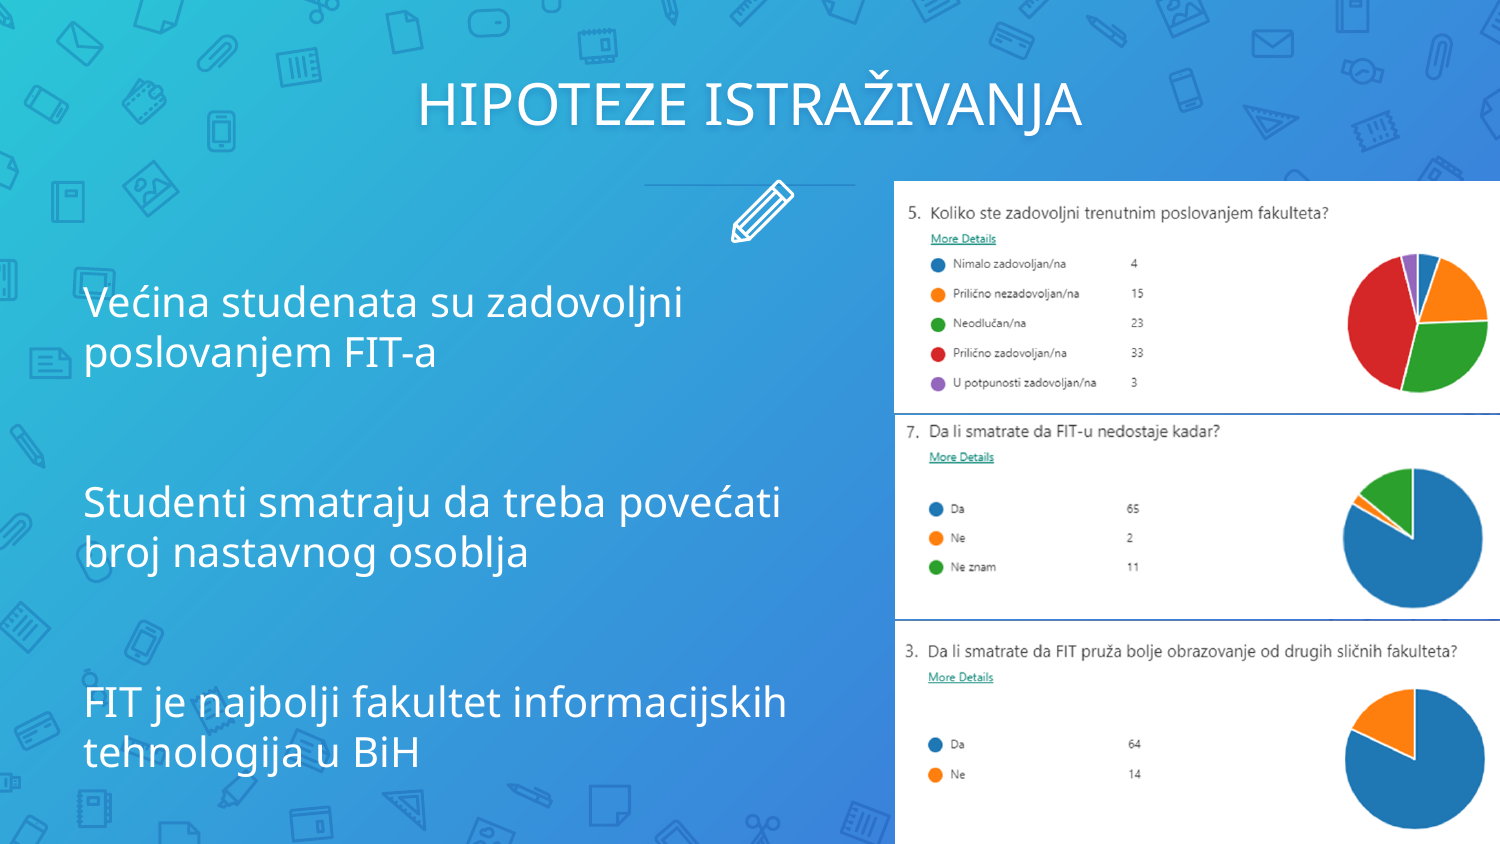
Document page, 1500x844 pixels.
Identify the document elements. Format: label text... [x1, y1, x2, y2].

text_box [732, 180, 793, 242]
picture [894, 180, 1500, 844]
title HIPOTEZE ISTRAŽIVANJA [182, 29, 1318, 153]
text_box Većina studenata su zadovoljni poslovanjem FIT-a Studenti smatraju da treba povećati broj nastavnog osoblja FIT je najbolji fakultet informacijskih tehnologija u BiH [68, 218, 886, 834]
